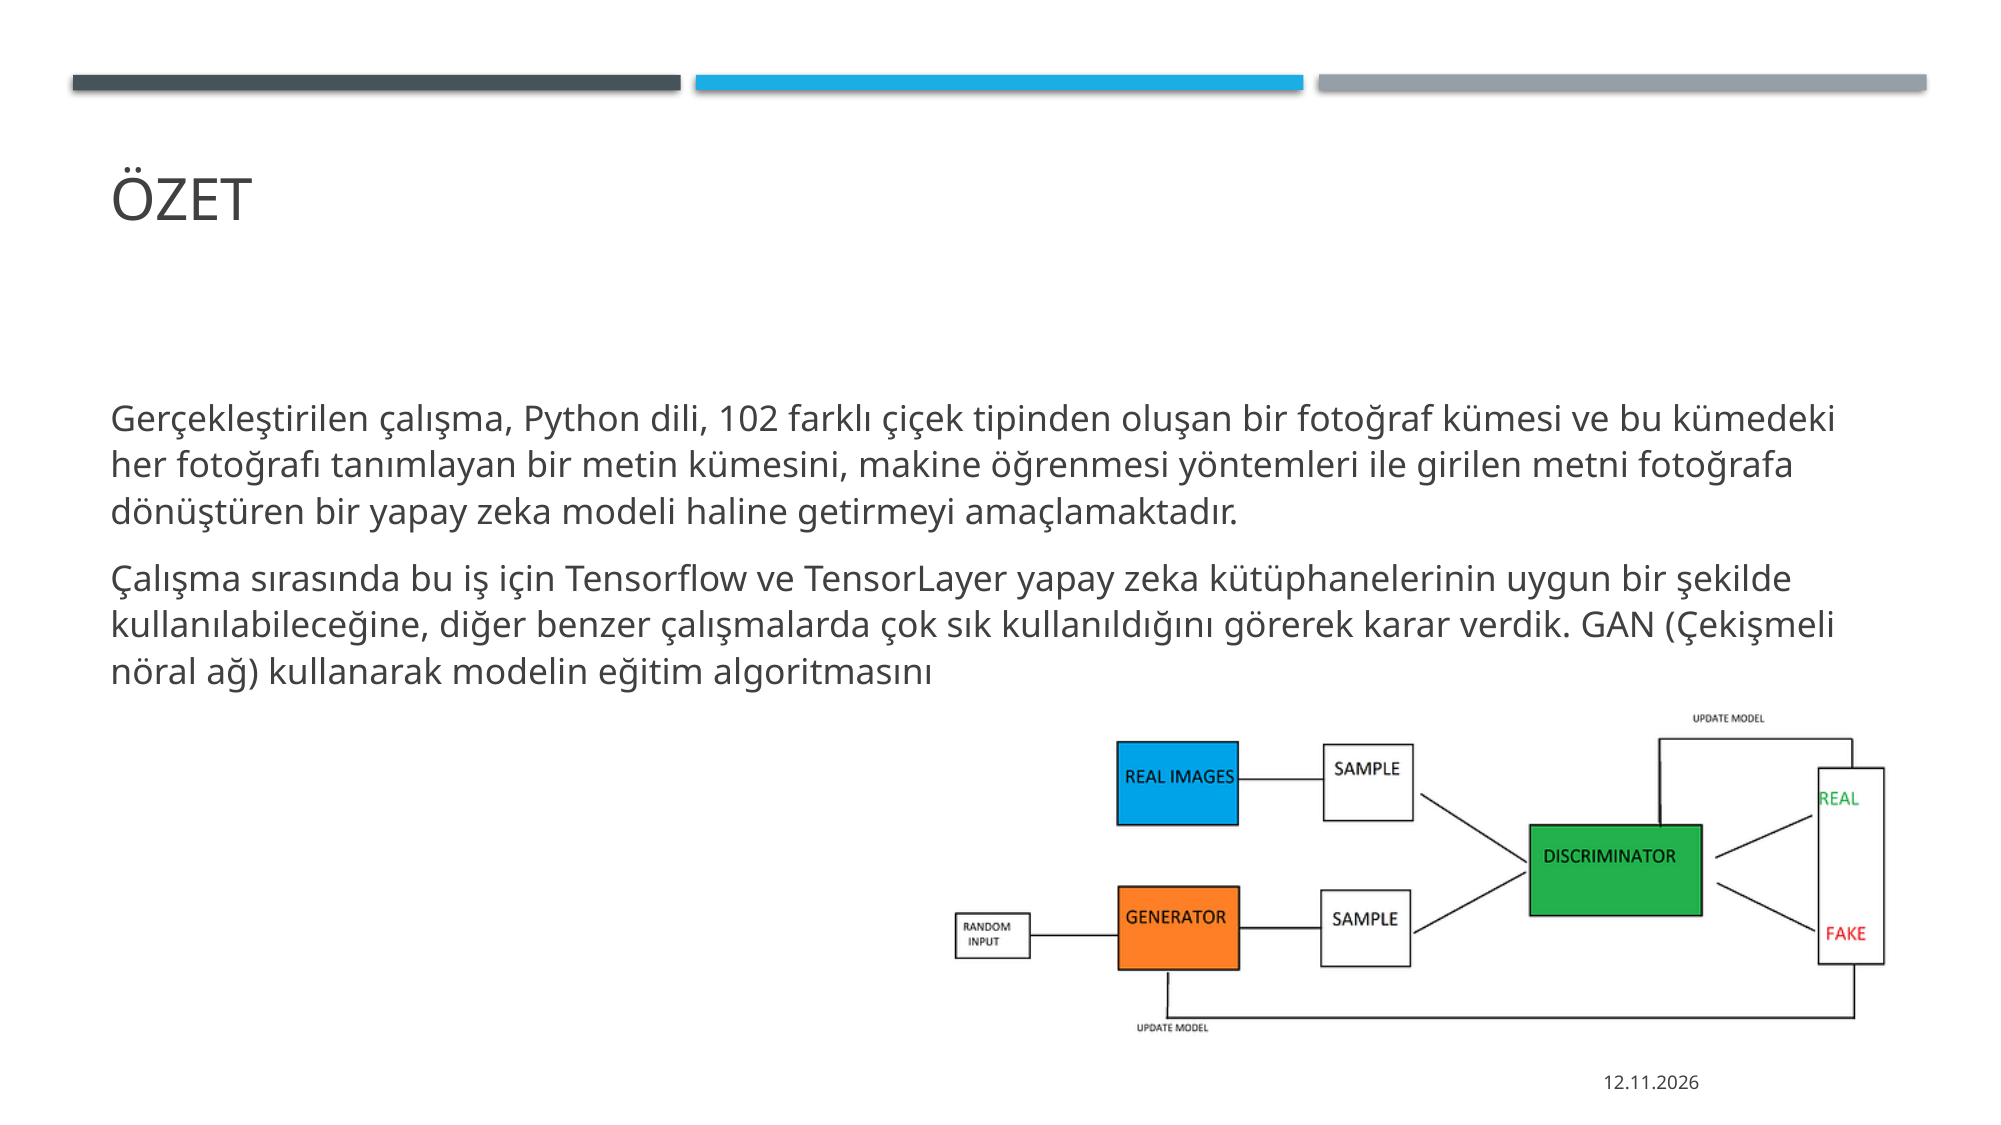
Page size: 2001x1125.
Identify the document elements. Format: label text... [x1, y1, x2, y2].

list Gerçekleştirilen çalışma, Python dili, 102 farklı çiçek tipinden oluşan bir fotoğraf kümesi ve bu kümedeki her fotoğrafı tanımlayan bir metin kümesini, makine öğrenmesi yöntemleri ile girilen metni fotoğrafa dönüştüren bir yapay zeka modeli haline getirmeyi amaçlamaktadır. Çalışma sırasında bu iş için Tensorflow ve TensorLayer yapay zeka kütüphanelerinin uygun bir şekilde kullanılabileceğine, diğer benzer çalışmalarda çok sık kullanıldığını görerek karar verdik. GAN (Çekişmeli nöral ağ) kullanarak modelin eğitim algoritmasını şekillendirdik. [95, 383, 1855, 731]
title Özet [95, 115, 1905, 240]
picture [938, 657, 1927, 1055]
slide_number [1247, 1064, 1715, 1114]
